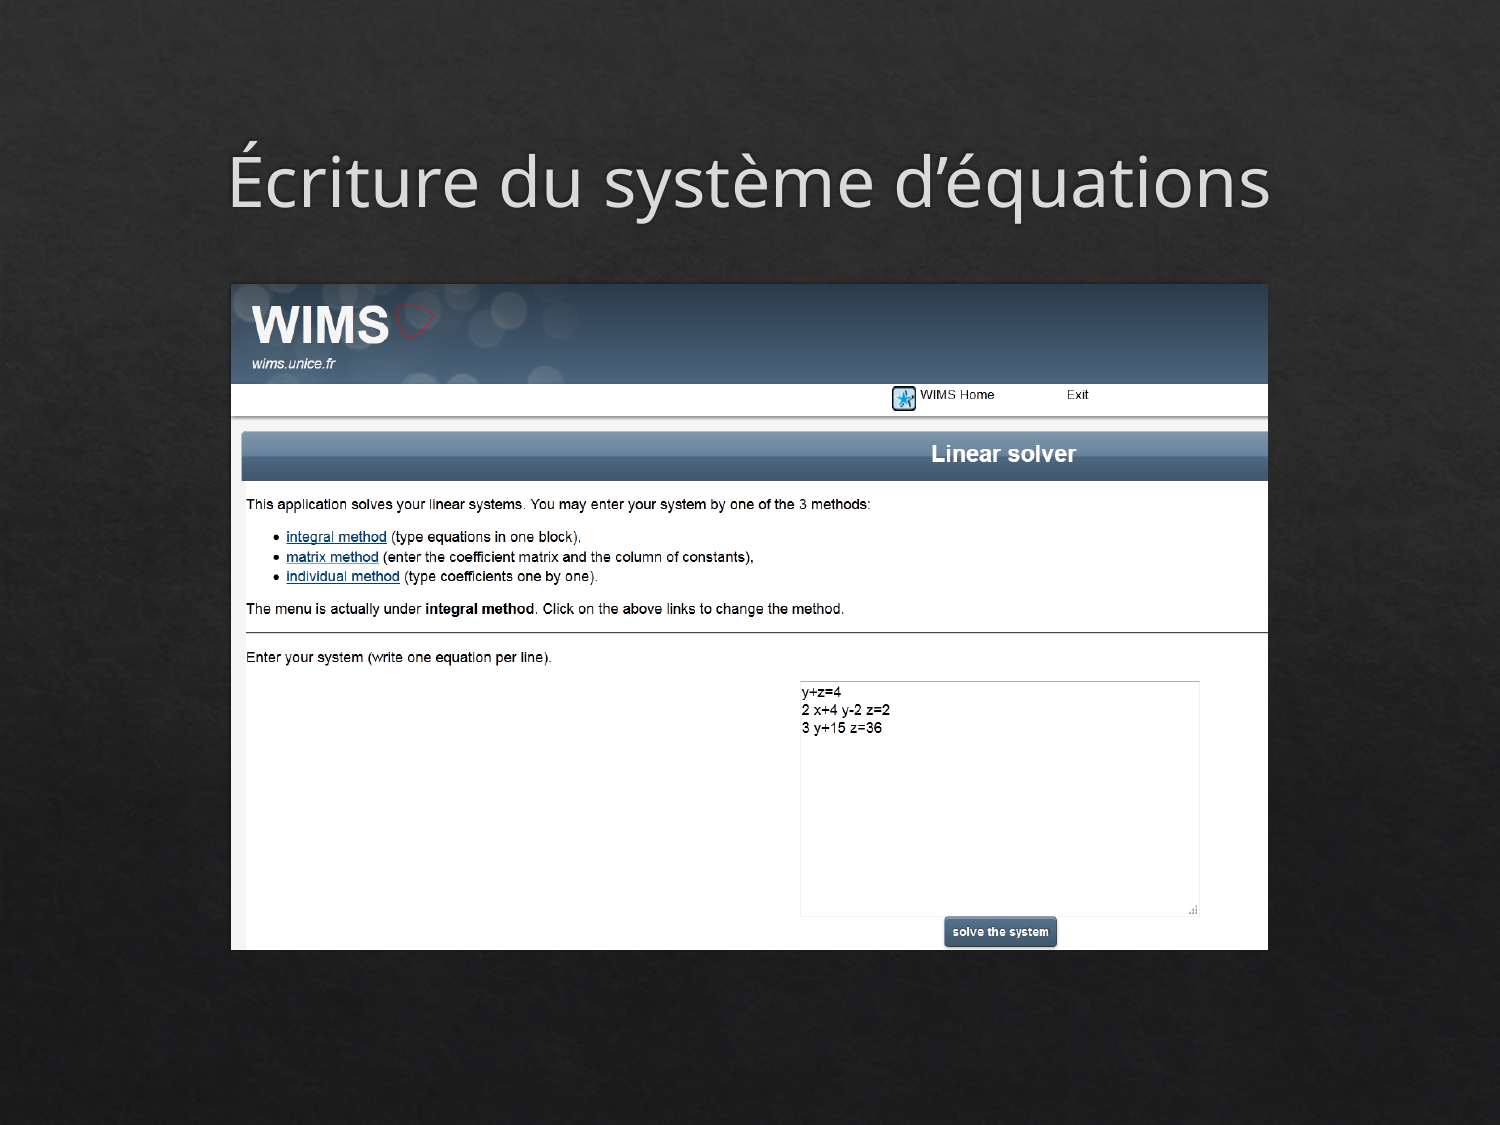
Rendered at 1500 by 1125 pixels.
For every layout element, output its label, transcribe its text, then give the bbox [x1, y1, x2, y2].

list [230, 283, 1268, 951]
title Écriture du système d’équations [112, 99, 1387, 260]
